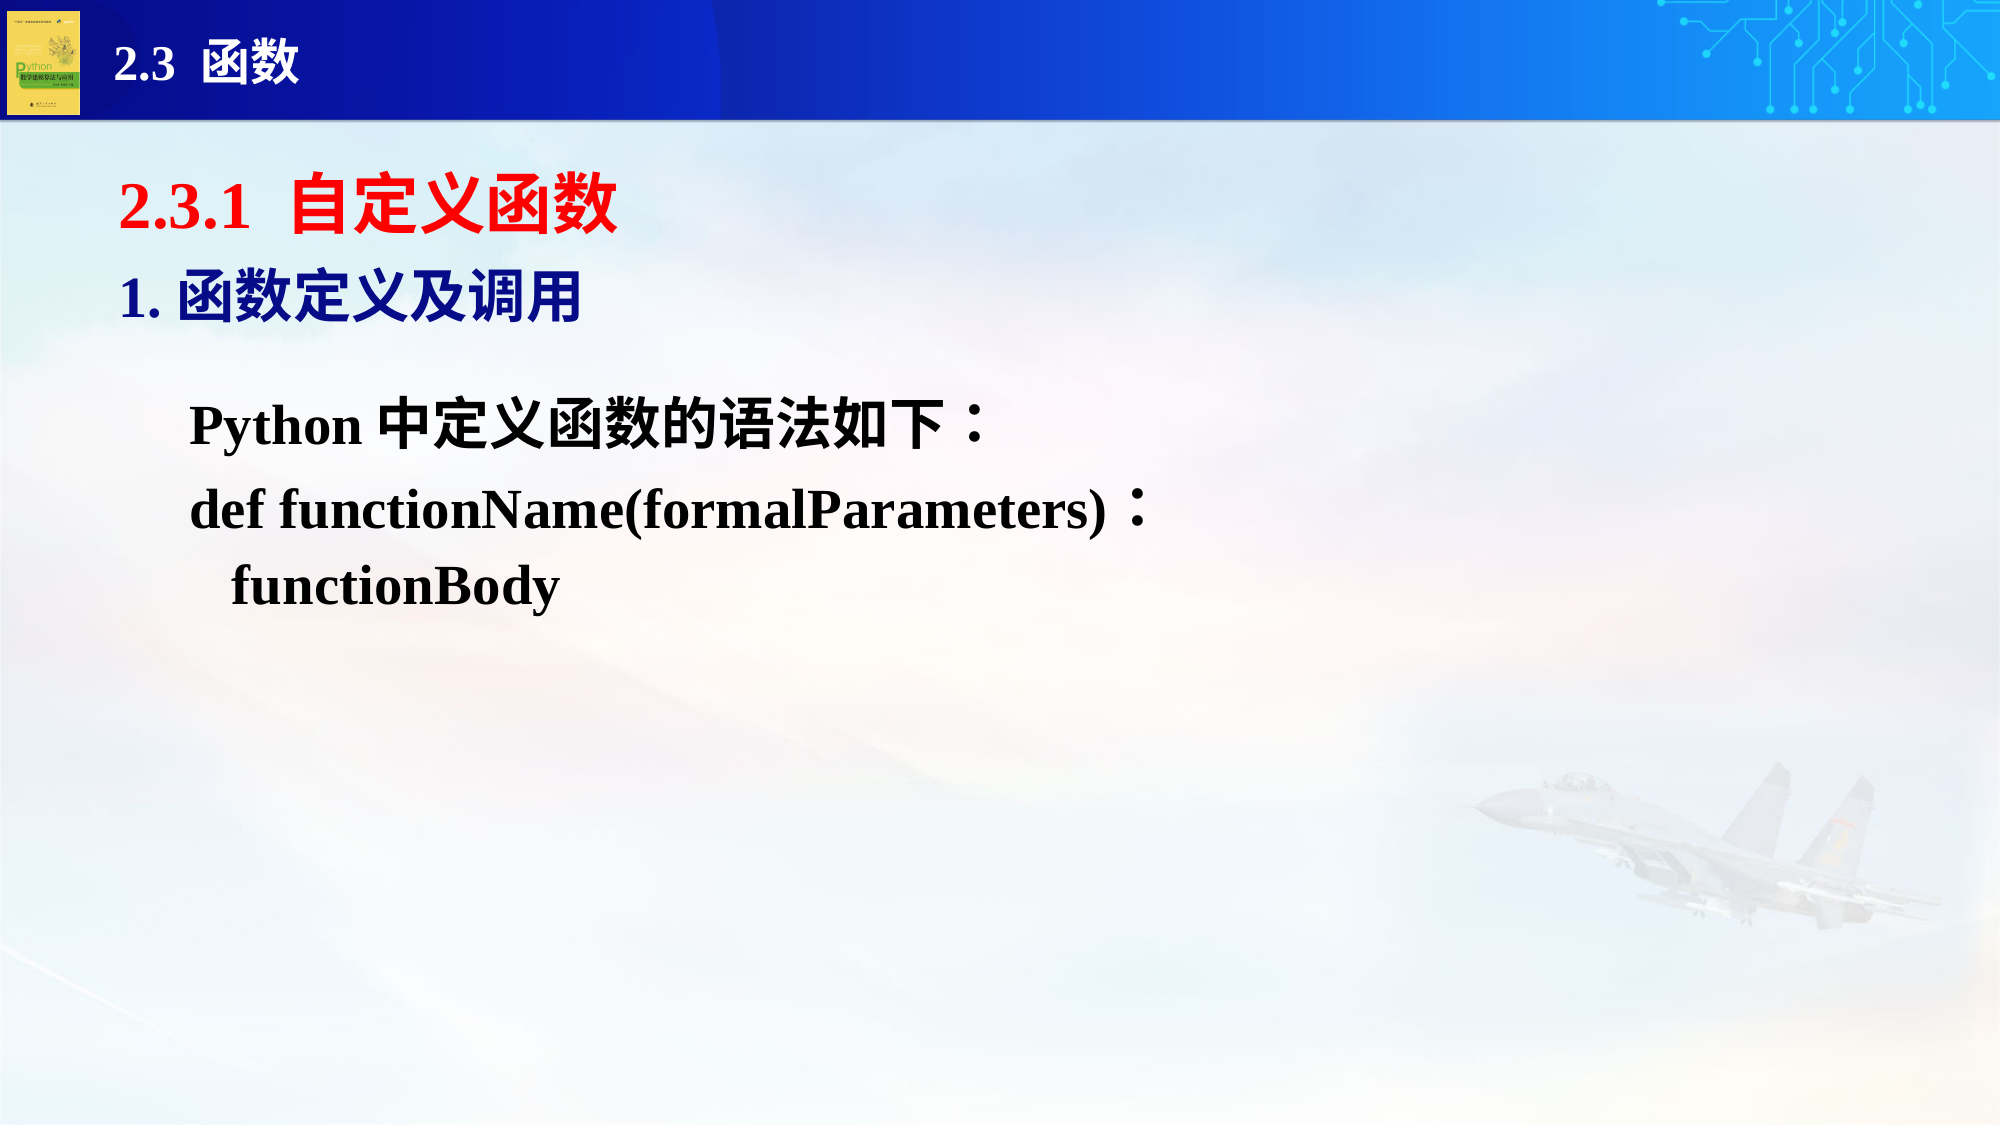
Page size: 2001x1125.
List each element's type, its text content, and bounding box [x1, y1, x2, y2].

picture [0, 0, 2000, 1125]
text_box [74, 383, 1770, 1125]
text_box 1.函数定义及调用 [104, 237, 1241, 337]
text_box 2.3.1 自定义函数 [104, 138, 1241, 237]
